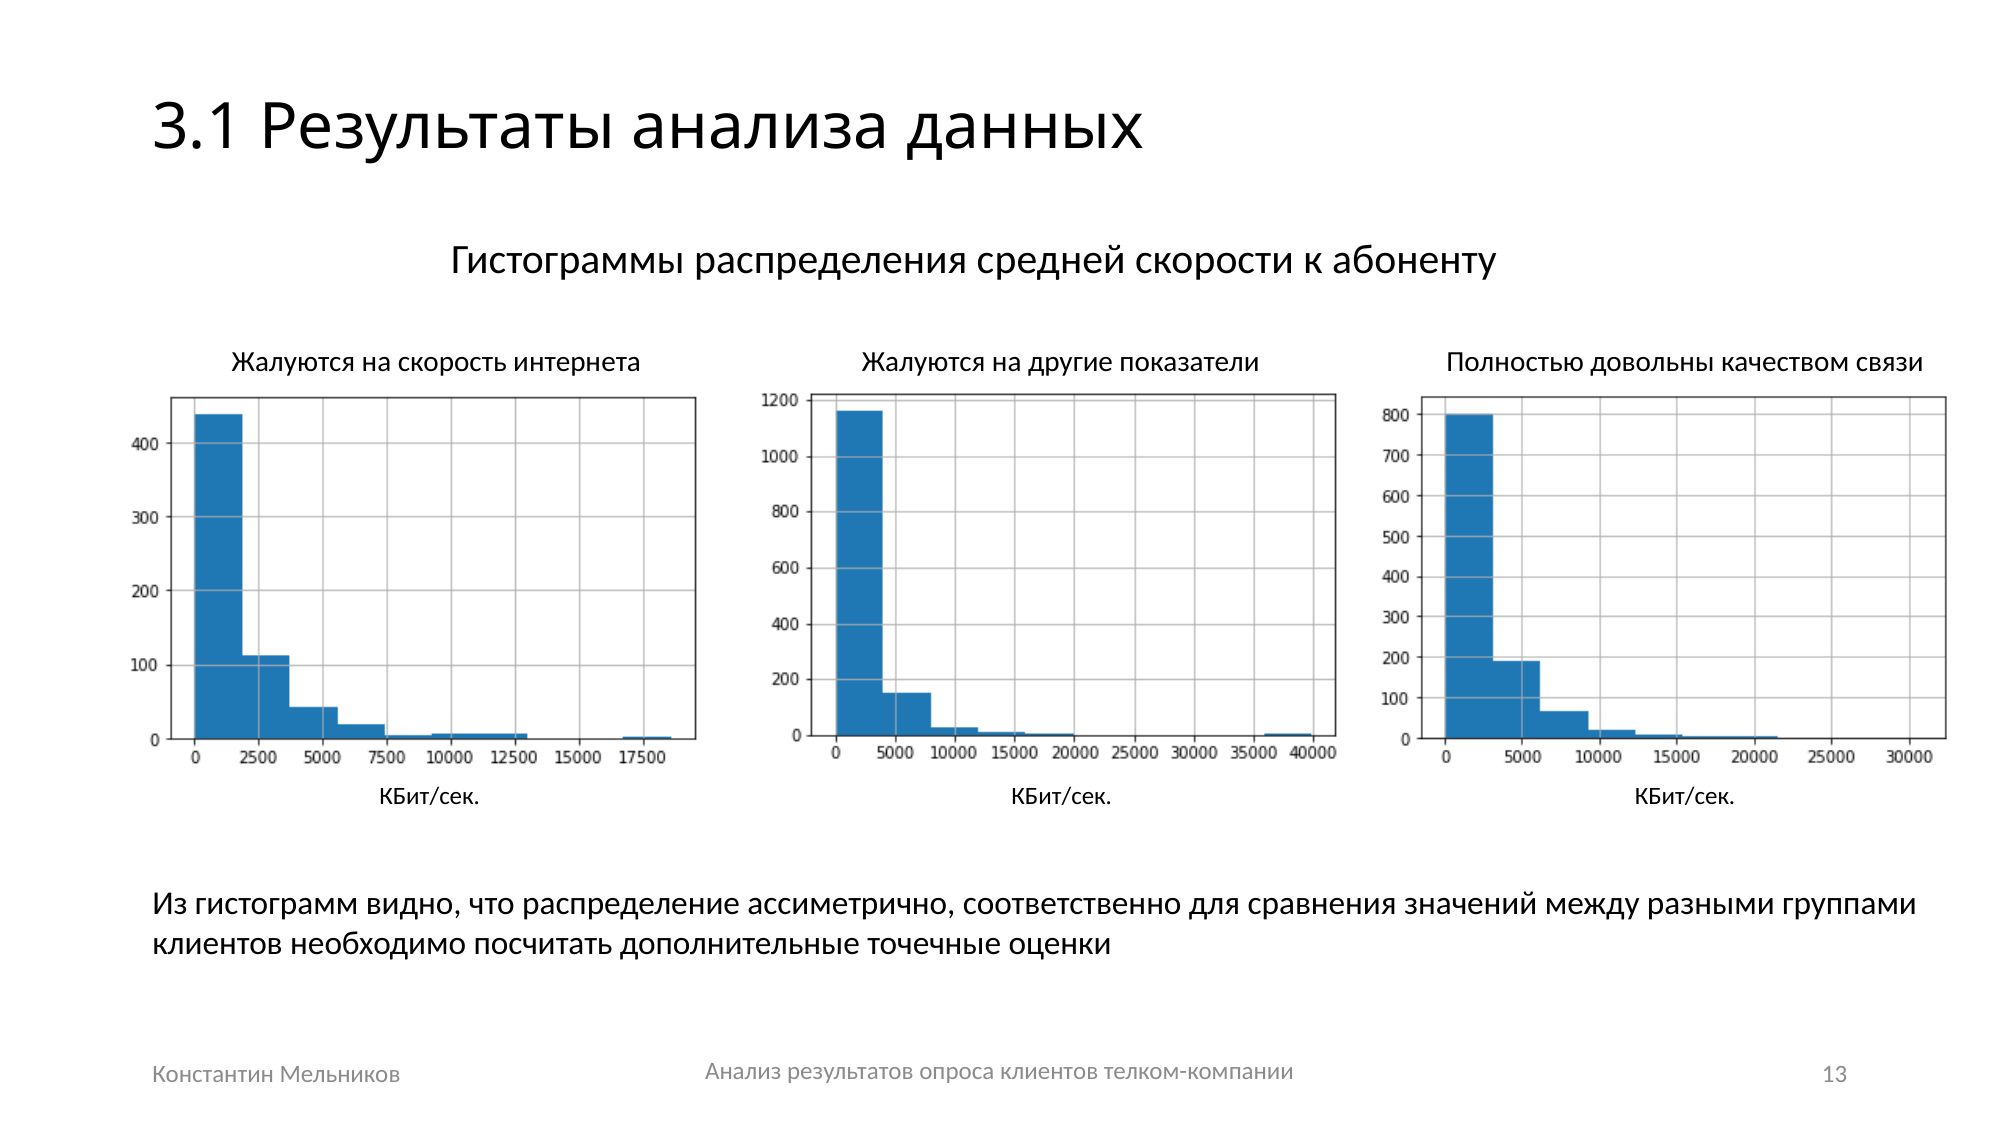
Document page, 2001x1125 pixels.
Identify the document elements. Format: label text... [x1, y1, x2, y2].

text_box Жалуются на другие показатели [785, 334, 1337, 385]
text_box Из гистограмм видно, что распределение ассиметрично, соответственно для сравнения значений между разными группами клиентов необходимо посчитать дополнительные точечные оценки [137, 873, 1961, 969]
text_box Полностью довольны качеством связи [1409, 334, 1961, 384]
slide_number Константин Мельников [137, 1042, 588, 1103]
text_box КБит/сек. [346, 773, 514, 818]
picture [1376, 384, 1961, 775]
title 3.1 Результаты анализа данных [137, 0, 1863, 169]
picture [119, 380, 706, 773]
slide_number 13 [1412, 1042, 1863, 1103]
picture [752, 386, 1346, 773]
text_box КБит/сек. [1601, 775, 1769, 818]
text_box Жалуются на скорость интернета [160, 334, 712, 385]
footer Анализ результатов опроса клиентов телком-компании [662, 1039, 1338, 1100]
text_box Гистограммы распределения средней скорости к абоненту [436, 174, 1520, 289]
text_box КБит/сек. [978, 773, 1146, 818]
